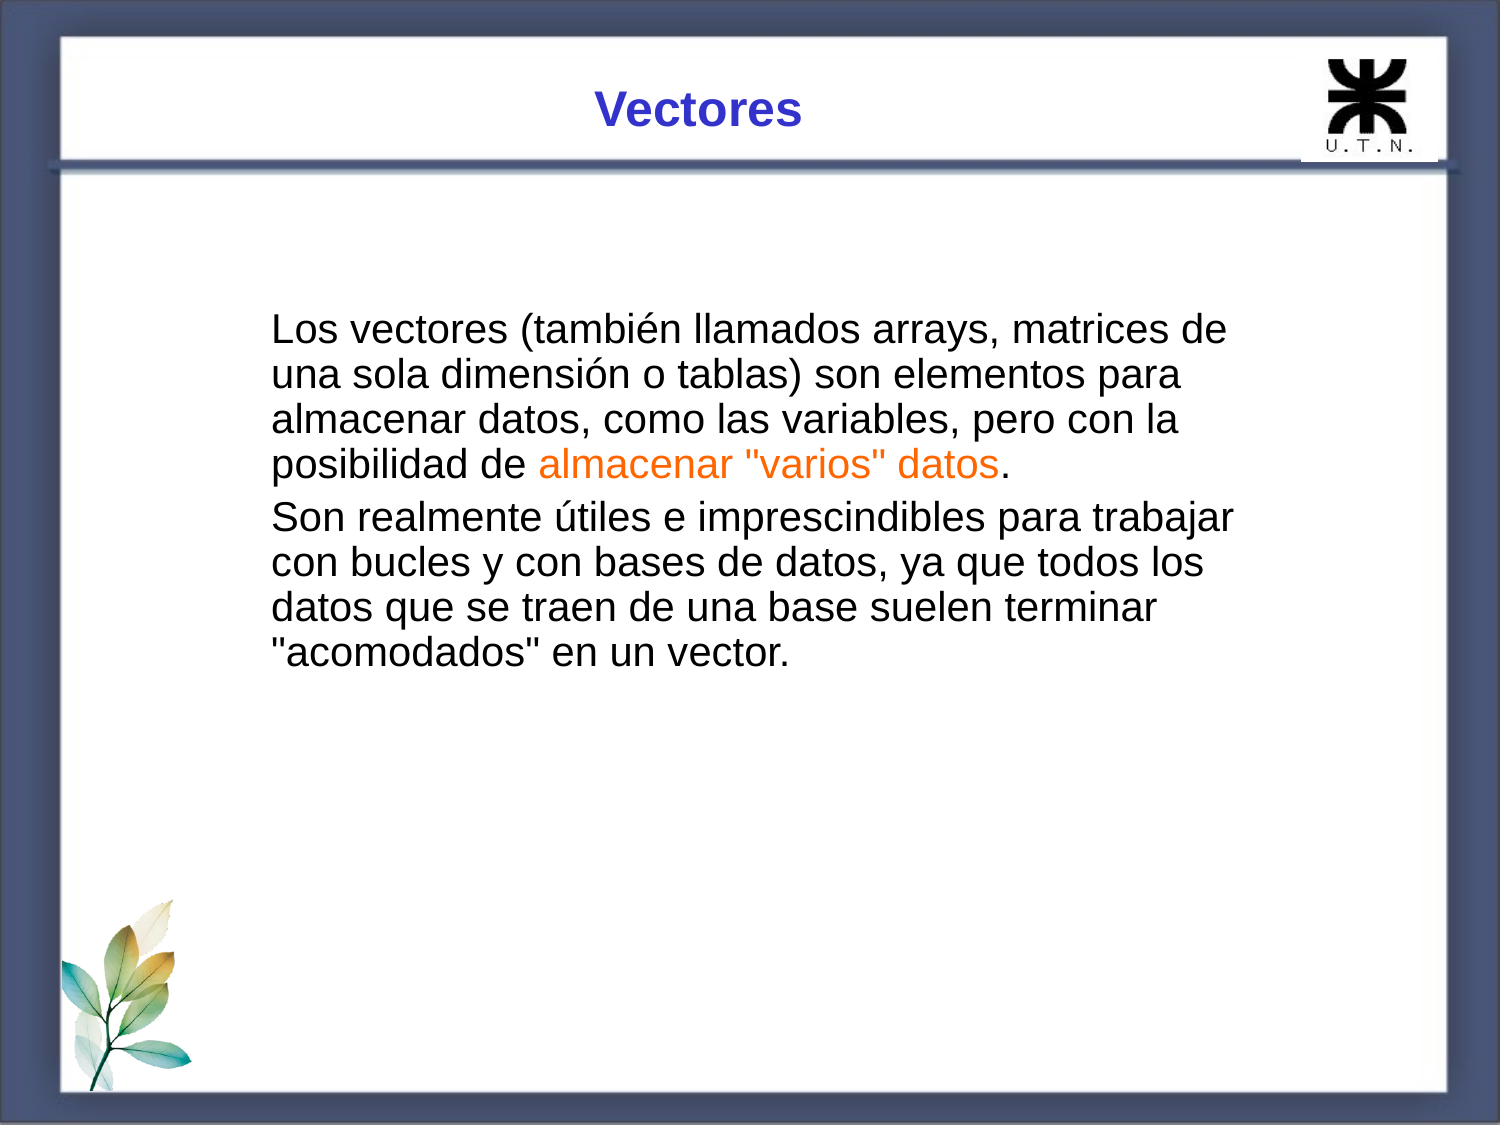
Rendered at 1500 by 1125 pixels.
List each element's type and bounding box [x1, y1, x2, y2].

text_box [0, 0, 1500, 1125]
